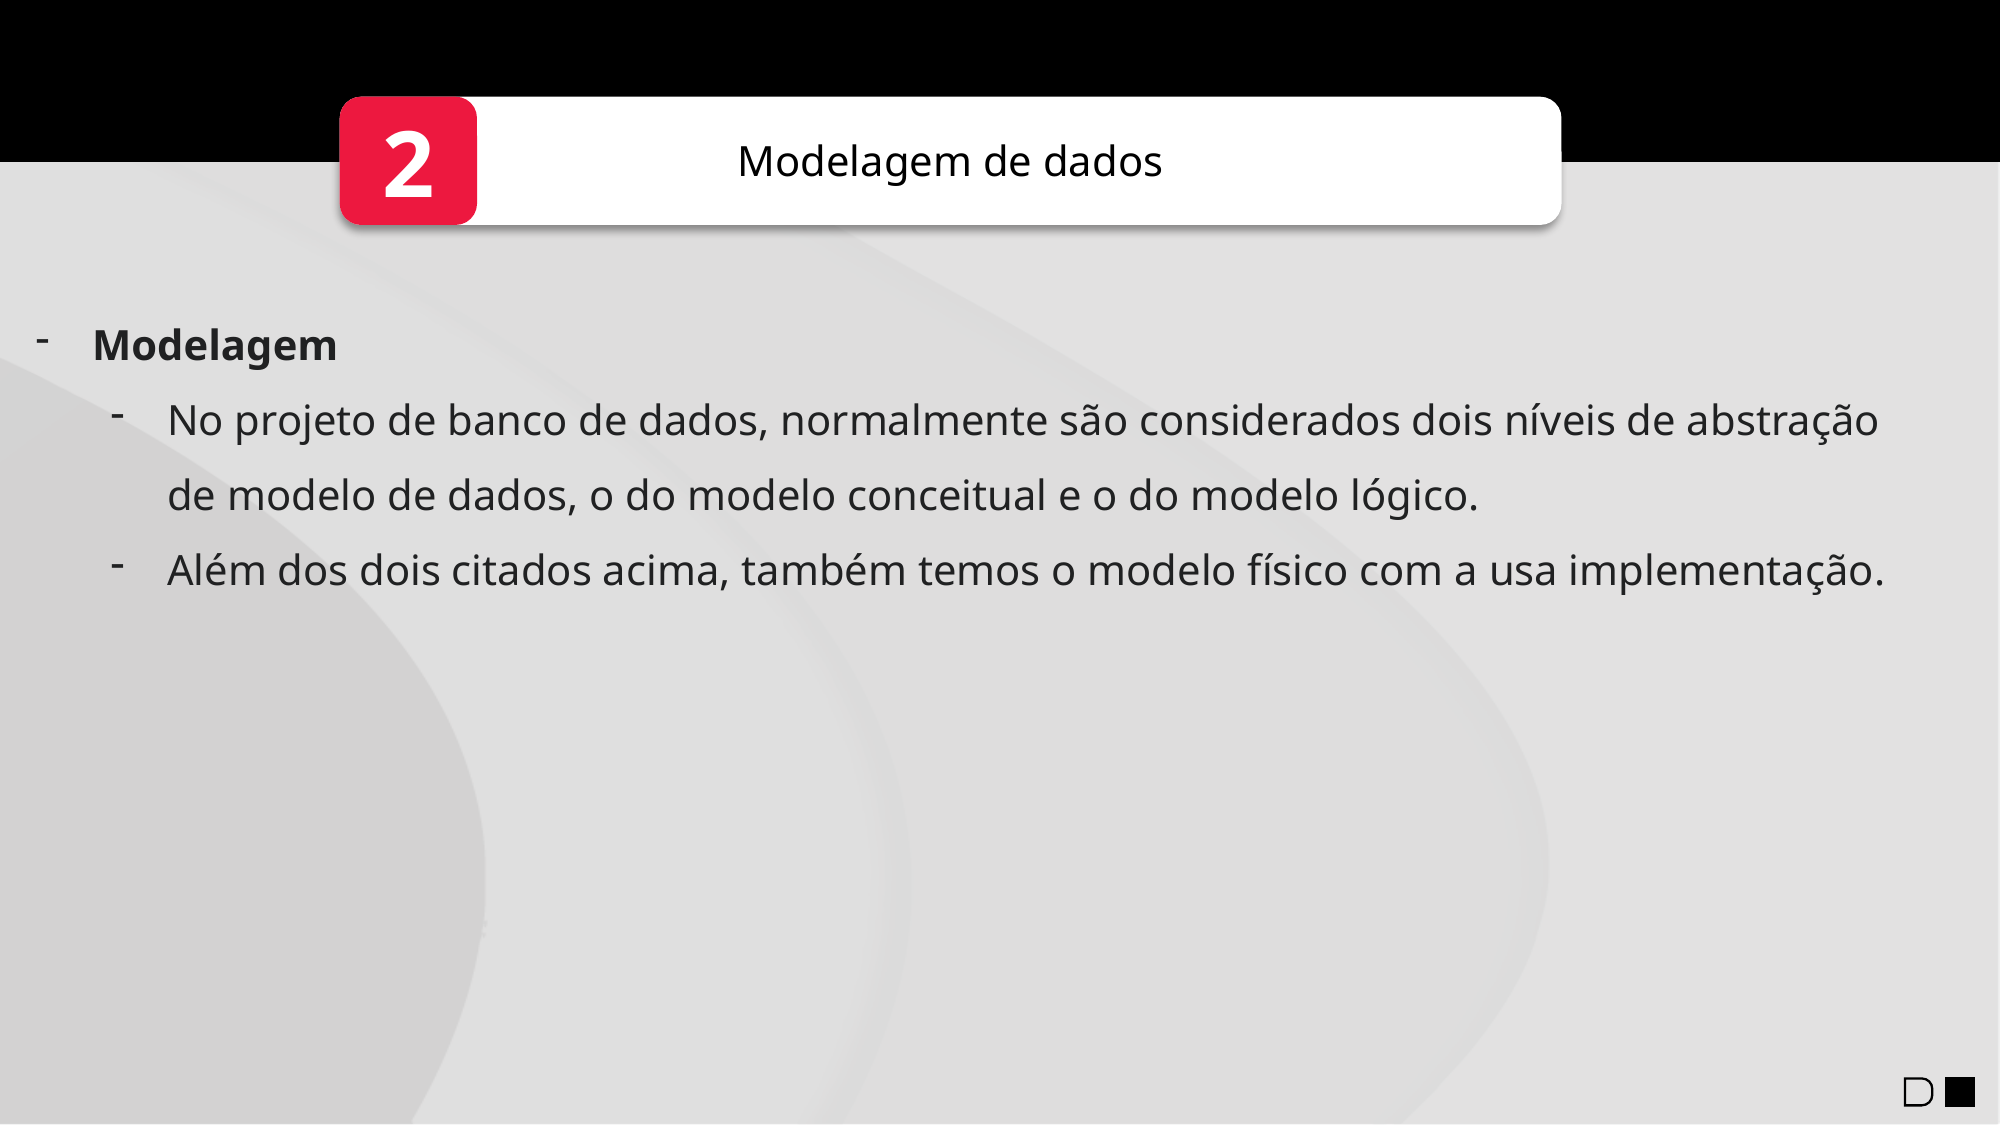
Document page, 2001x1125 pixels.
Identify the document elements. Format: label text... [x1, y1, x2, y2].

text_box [1903, 1077, 1975, 1107]
text_box Modelagem No projeto de banco de dados, normalmente são considerados dois níveis de abstração de modelo de dados, o do modelo conceitual e o do modelo lógico. Além dos dois citados acima, também temos o modelo físico com a usa implementação. [20, 286, 1918, 1053]
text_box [339, 96, 1562, 225]
text_box [0, 0, 2000, 162]
